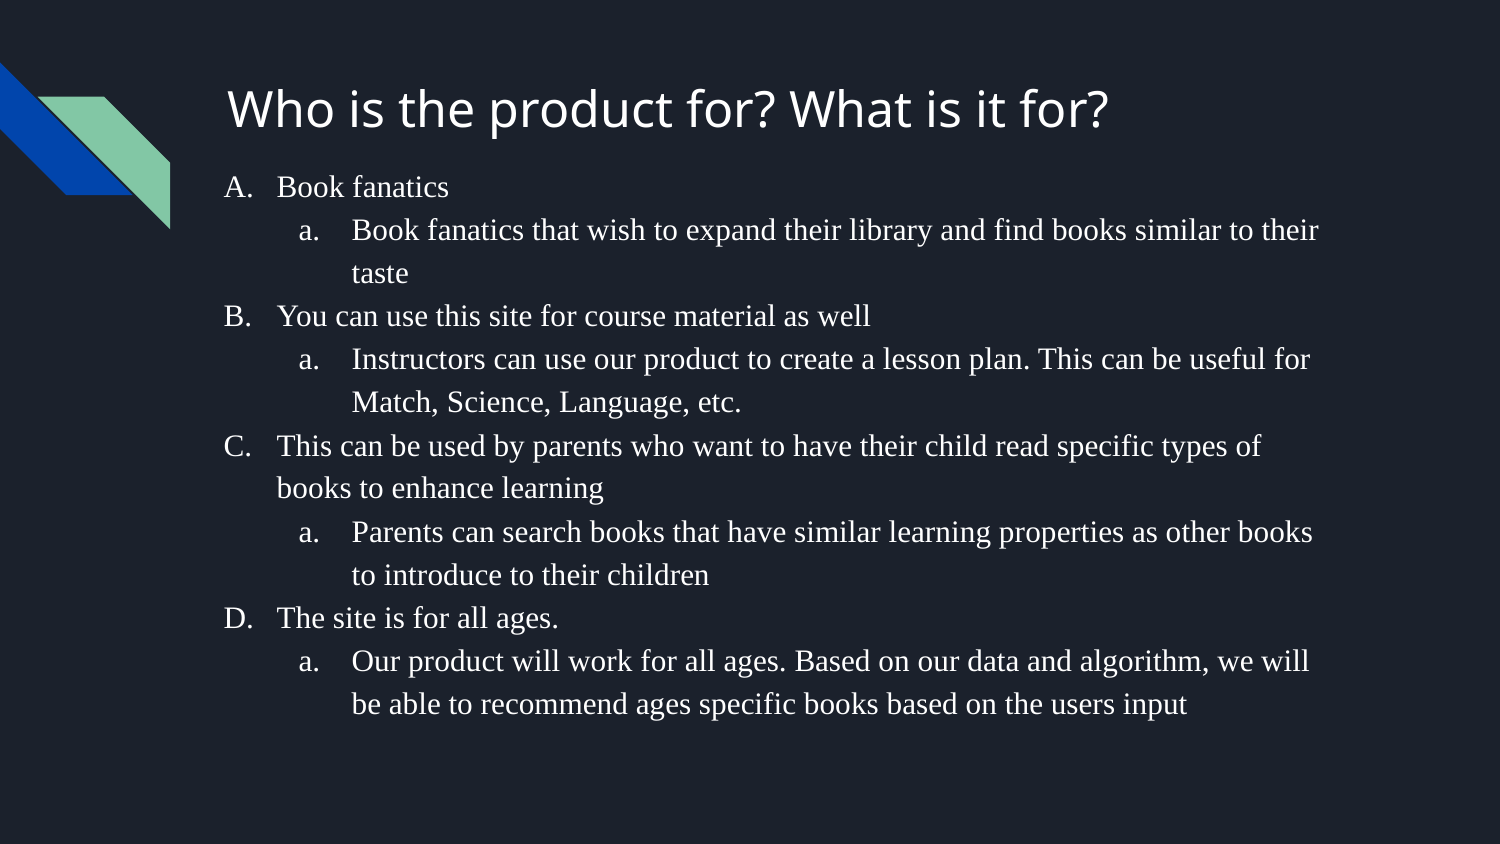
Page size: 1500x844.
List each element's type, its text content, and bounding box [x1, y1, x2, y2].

title Who is the product for? What is it for? [212, 62, 1368, 213]
list Book fanatics Book fanatics that wish to expand their library and find books similar to their taste You can use this site for course material as well Instructors can use our product to create a lesson plan. This can be useful for Match, Science, Language, etc. This can be used by parents who want to have their child read specific types of books to enhance learning Parents can search books that have similar learning properties as other books to introduce to their children The site is for all ages. Our product will work for all ages. Based on our data and algorithm, we will be able to recommend ages specific books based on the users input [186, 145, 1342, 802]
